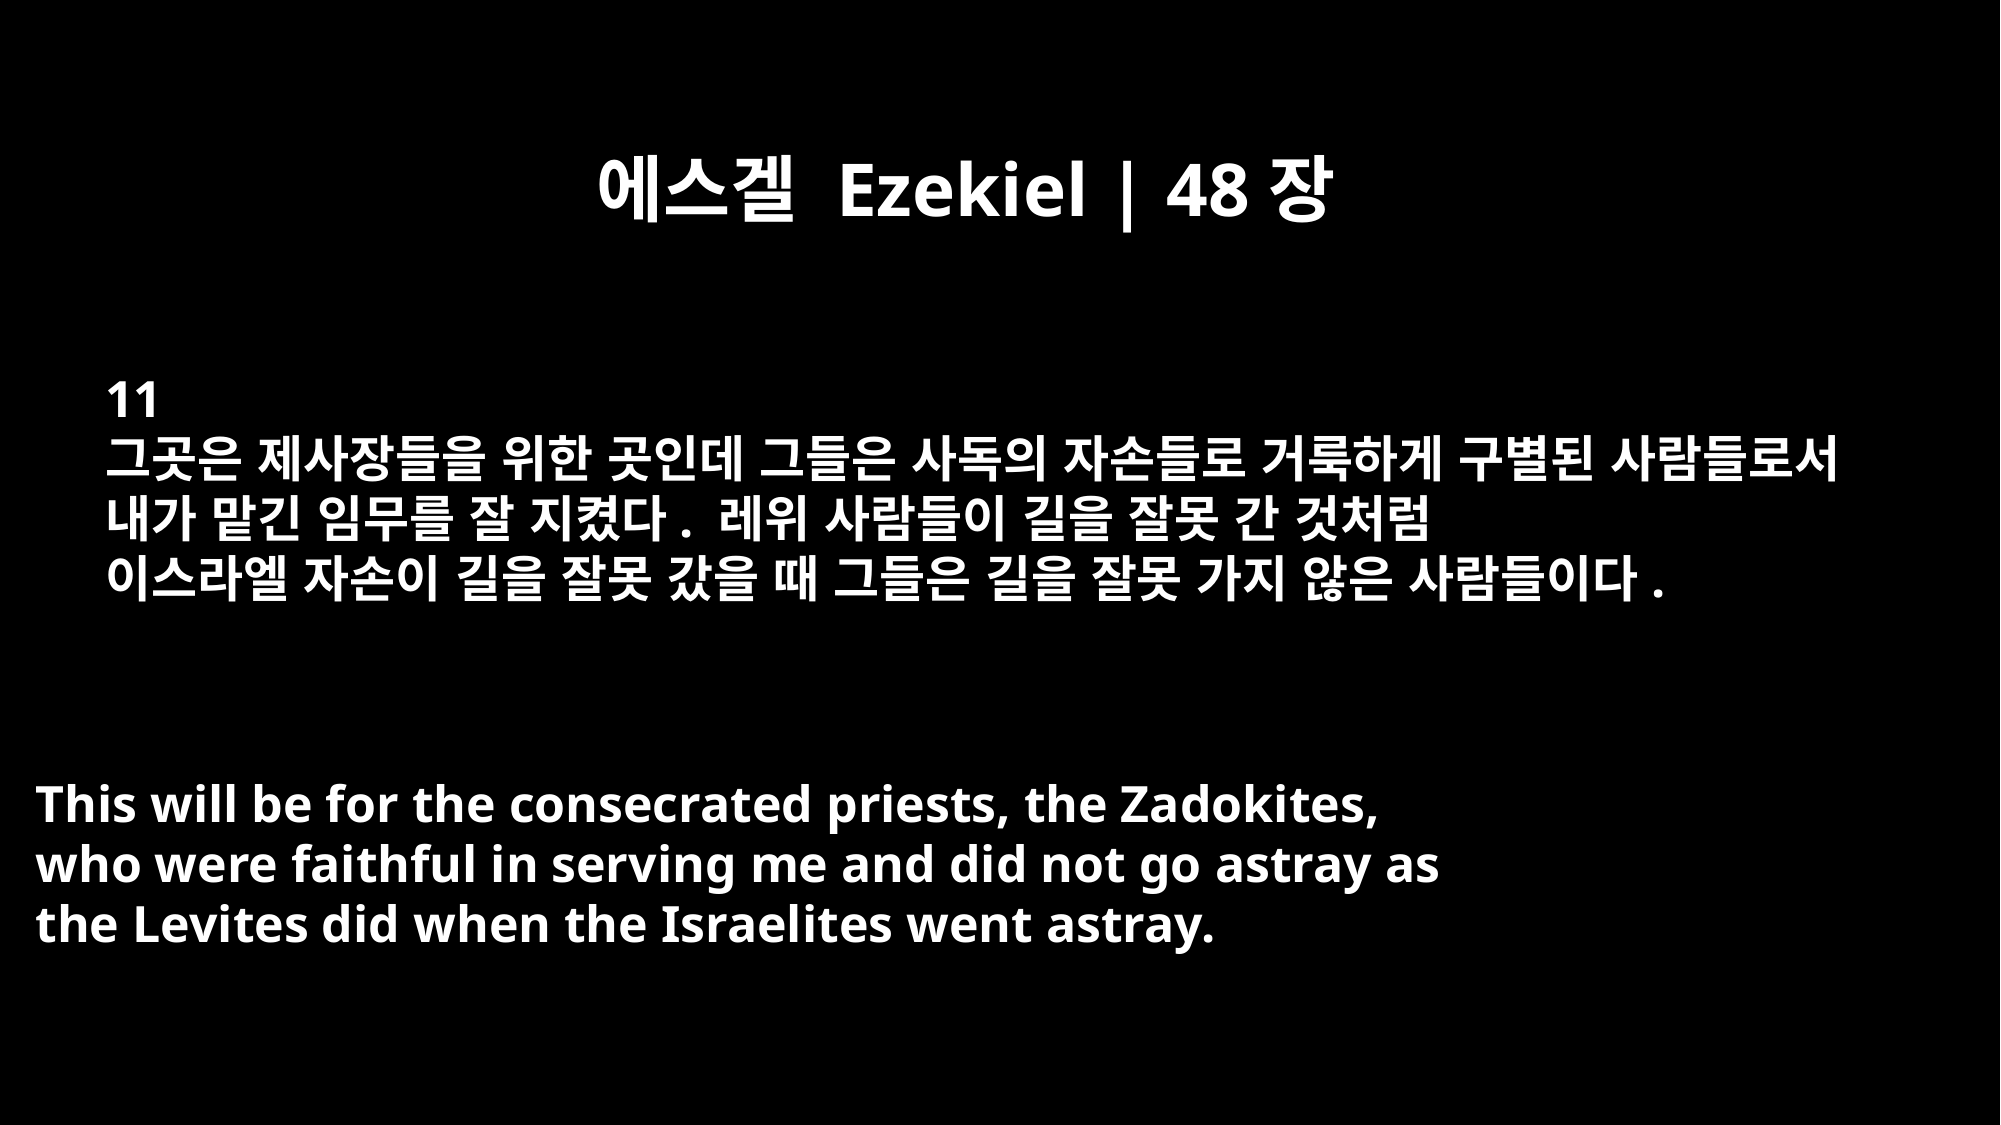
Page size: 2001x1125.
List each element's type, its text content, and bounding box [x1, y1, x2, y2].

text_box 에스겔 Ezekiel | 48장 [581, 136, 1351, 239]
text_box 11 그곳은 제사장들을 위한 곳인데 그들은 사독의 자손들로 거룩하게 구별된 사람들로서 내가 맡긴 임무를 잘 지켰다. 레위 사람들이 길을 잘못 간 것처럼 이스라엘 자손이 길을 잘못 갔을 때 그들은 길을 잘못 가지 않은 사람들이다. [90, 359, 1871, 615]
text_box This will be for the consecrated priests, the Zadokites, who were faithful in serving me and did not go astray as the Levites did when the Israelites went astray. [20, 764, 1469, 960]
